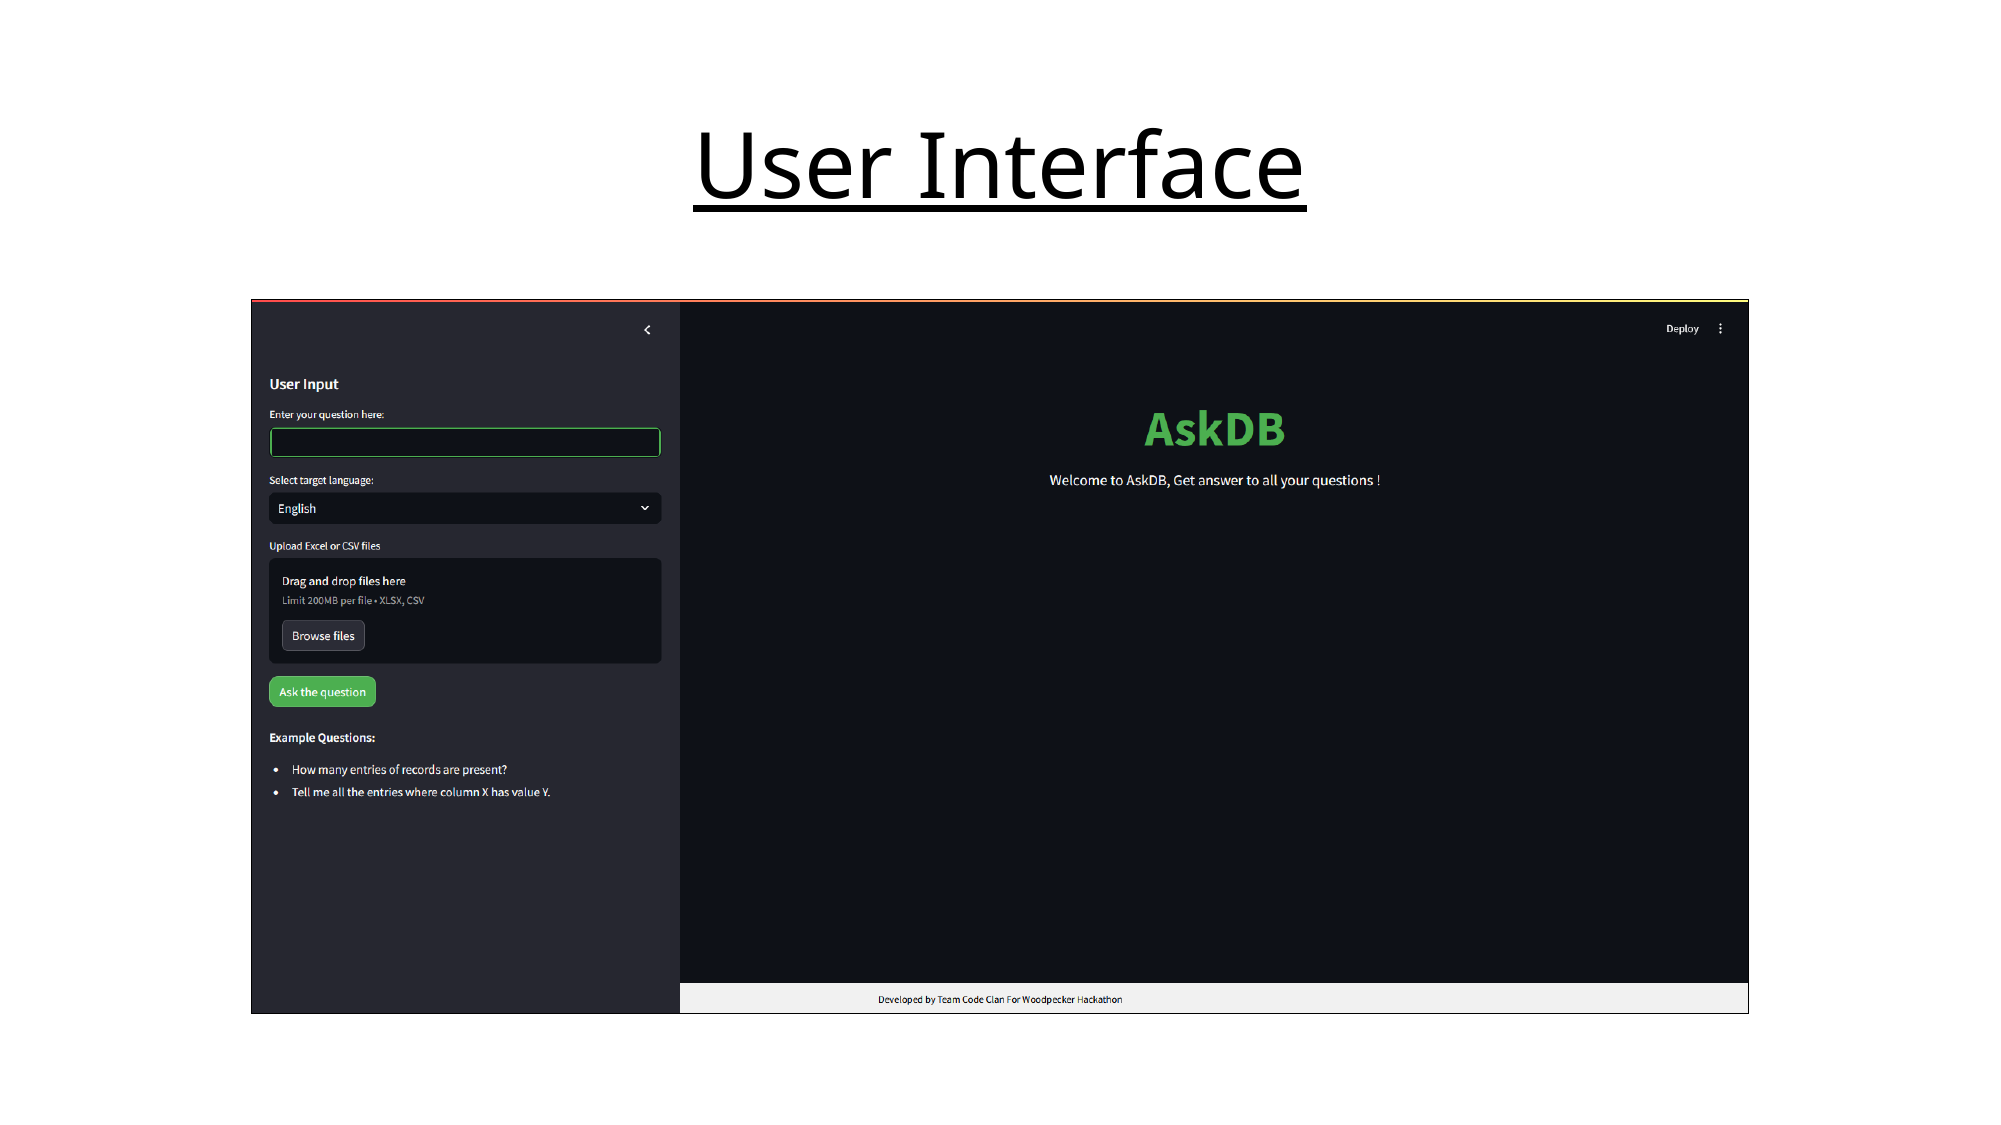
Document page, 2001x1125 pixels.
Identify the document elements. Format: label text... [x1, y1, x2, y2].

title User Interface [137, 59, 1863, 278]
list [251, 299, 1749, 1014]
